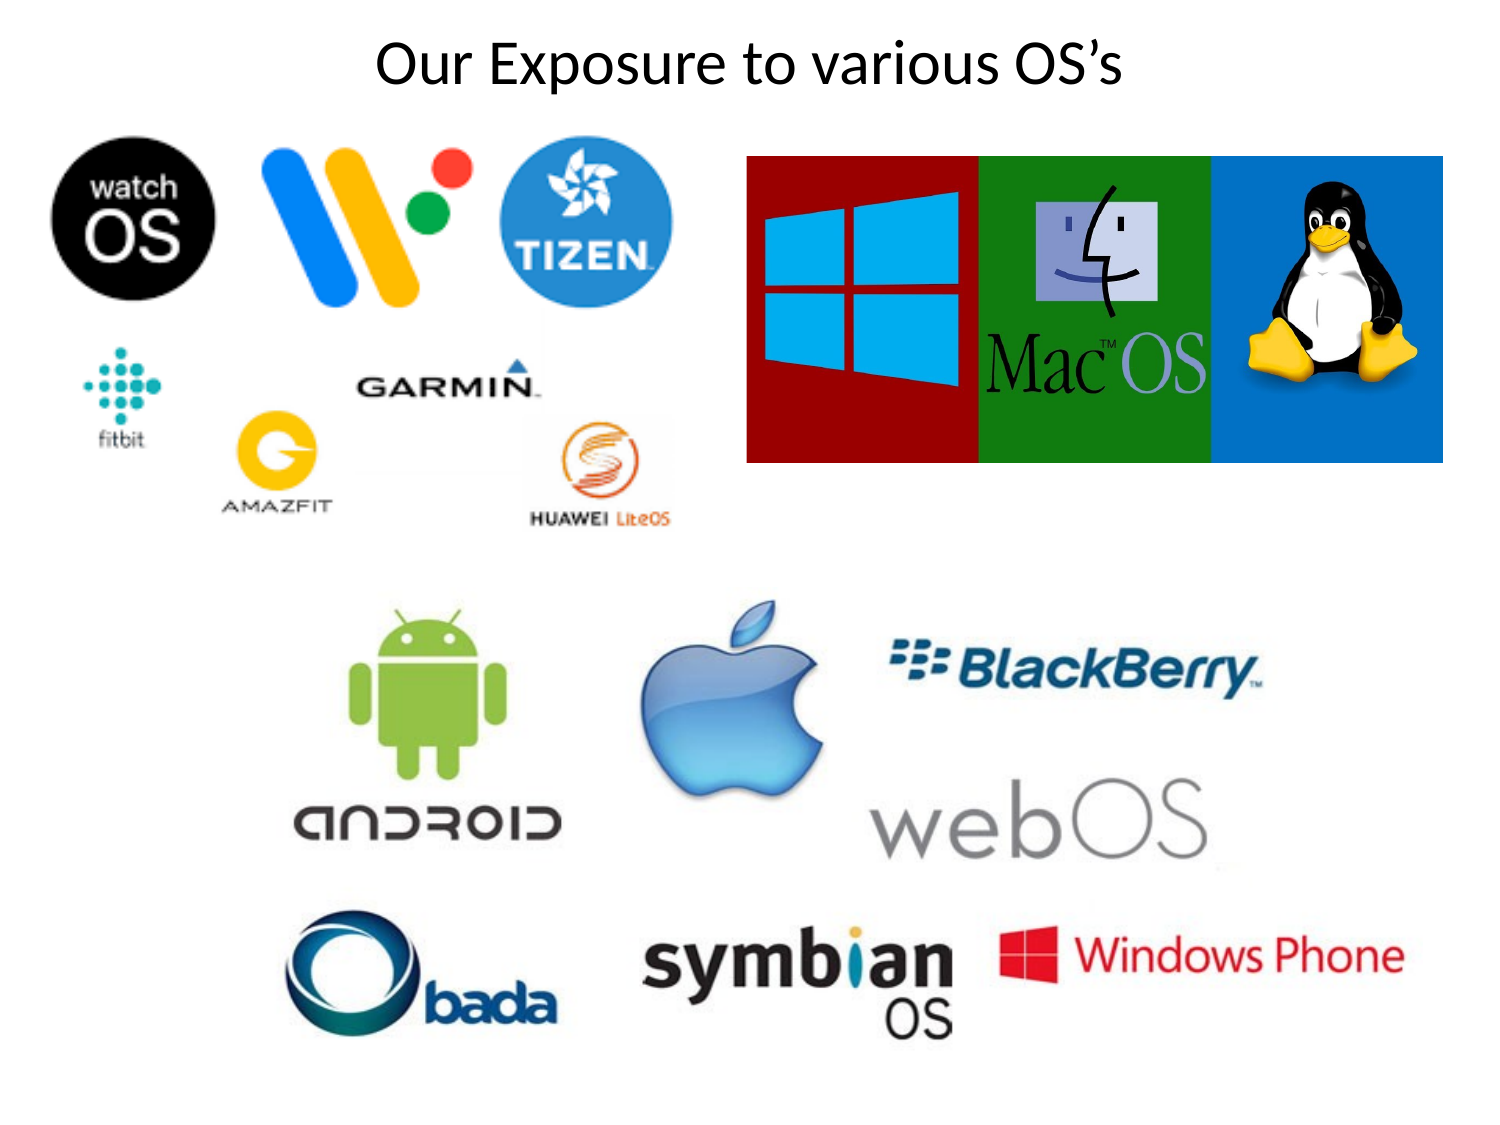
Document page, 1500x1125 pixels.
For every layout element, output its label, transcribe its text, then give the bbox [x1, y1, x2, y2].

picture [251, 587, 1423, 1057]
title Our Exposure to various OS’s [75, 12, 1425, 105]
picture [38, 119, 686, 551]
picture [746, 156, 1444, 463]
